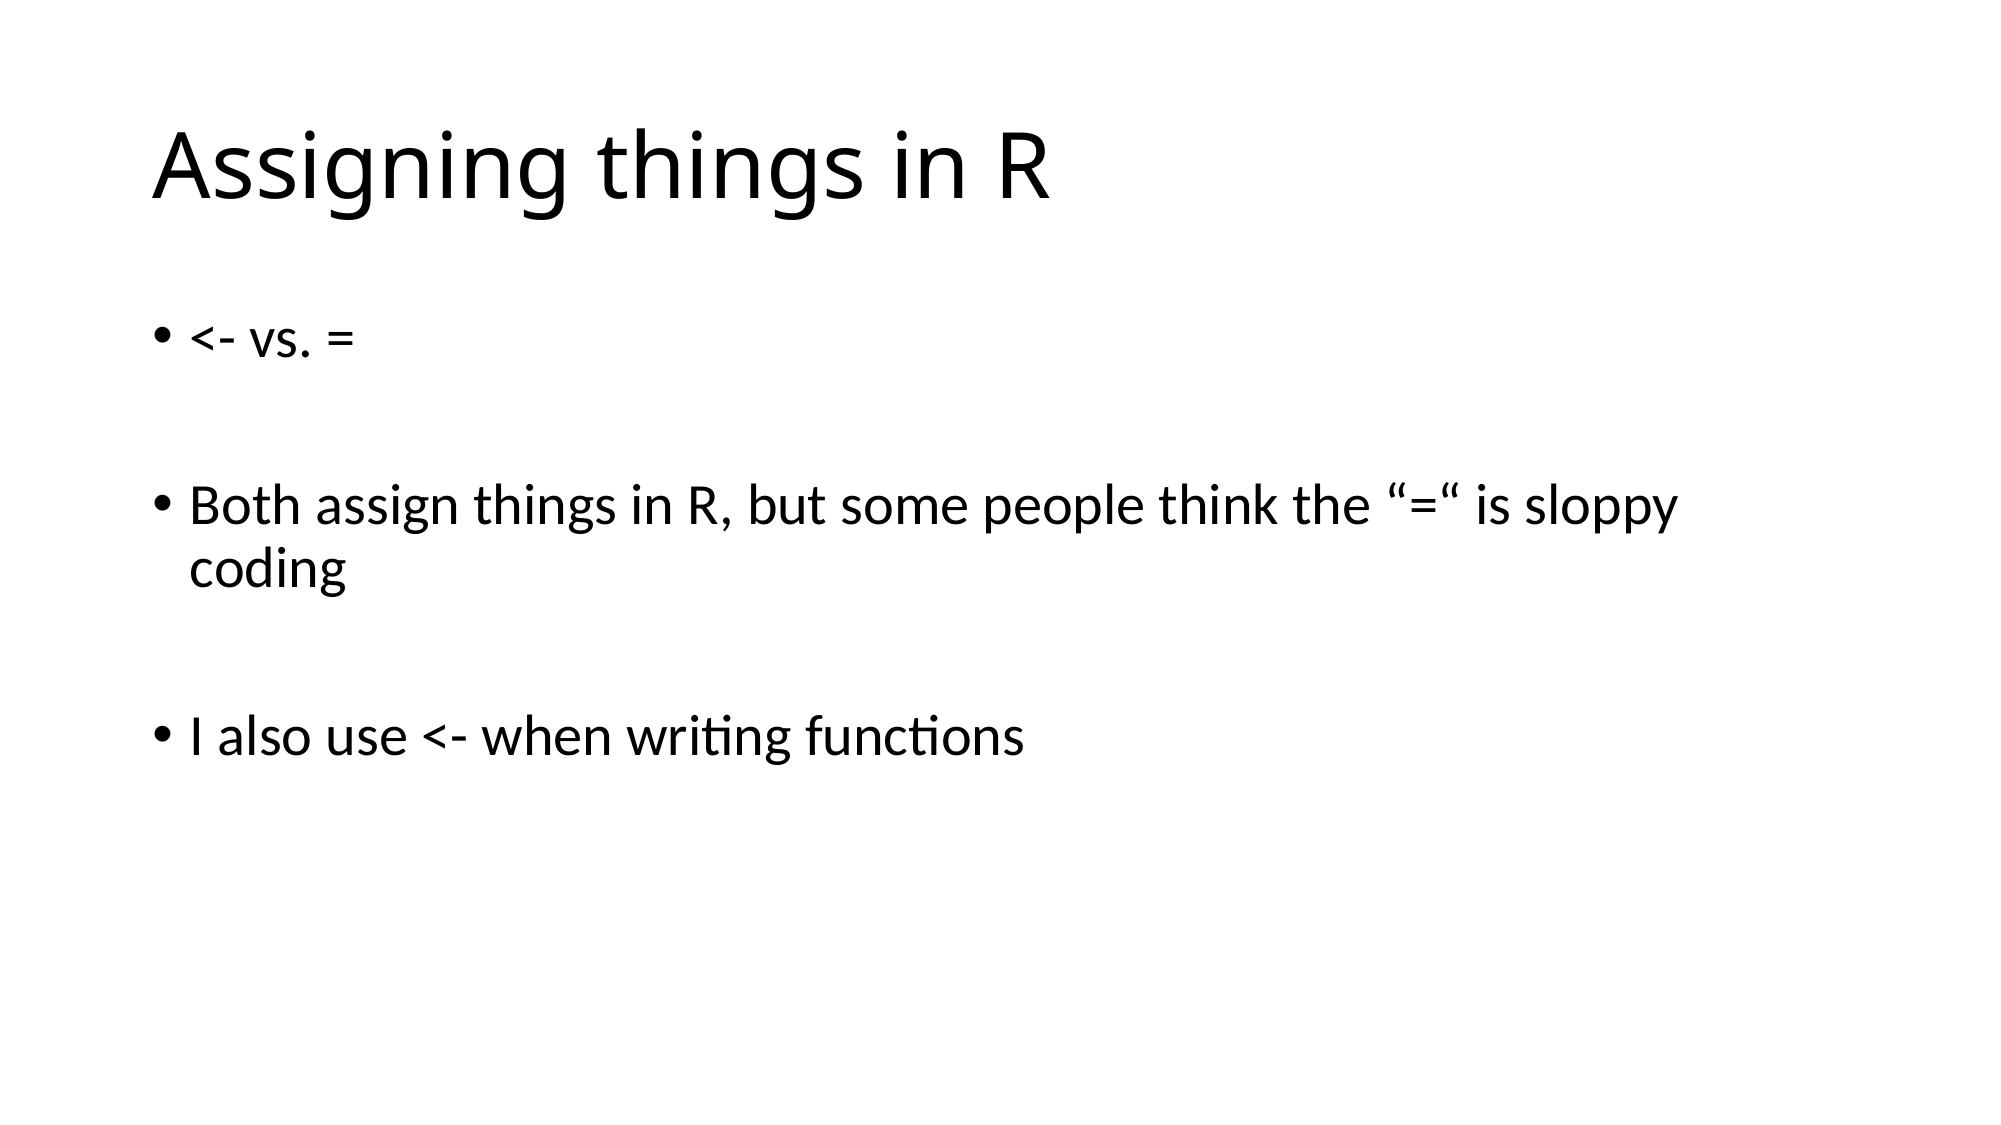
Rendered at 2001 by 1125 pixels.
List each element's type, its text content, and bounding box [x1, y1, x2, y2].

list <- vs. = Both assign things in R, but some people think the “=“ is sloppy coding I also use <- when writing functions [137, 299, 1863, 1014]
title Assigning things in R [137, 59, 1863, 278]
